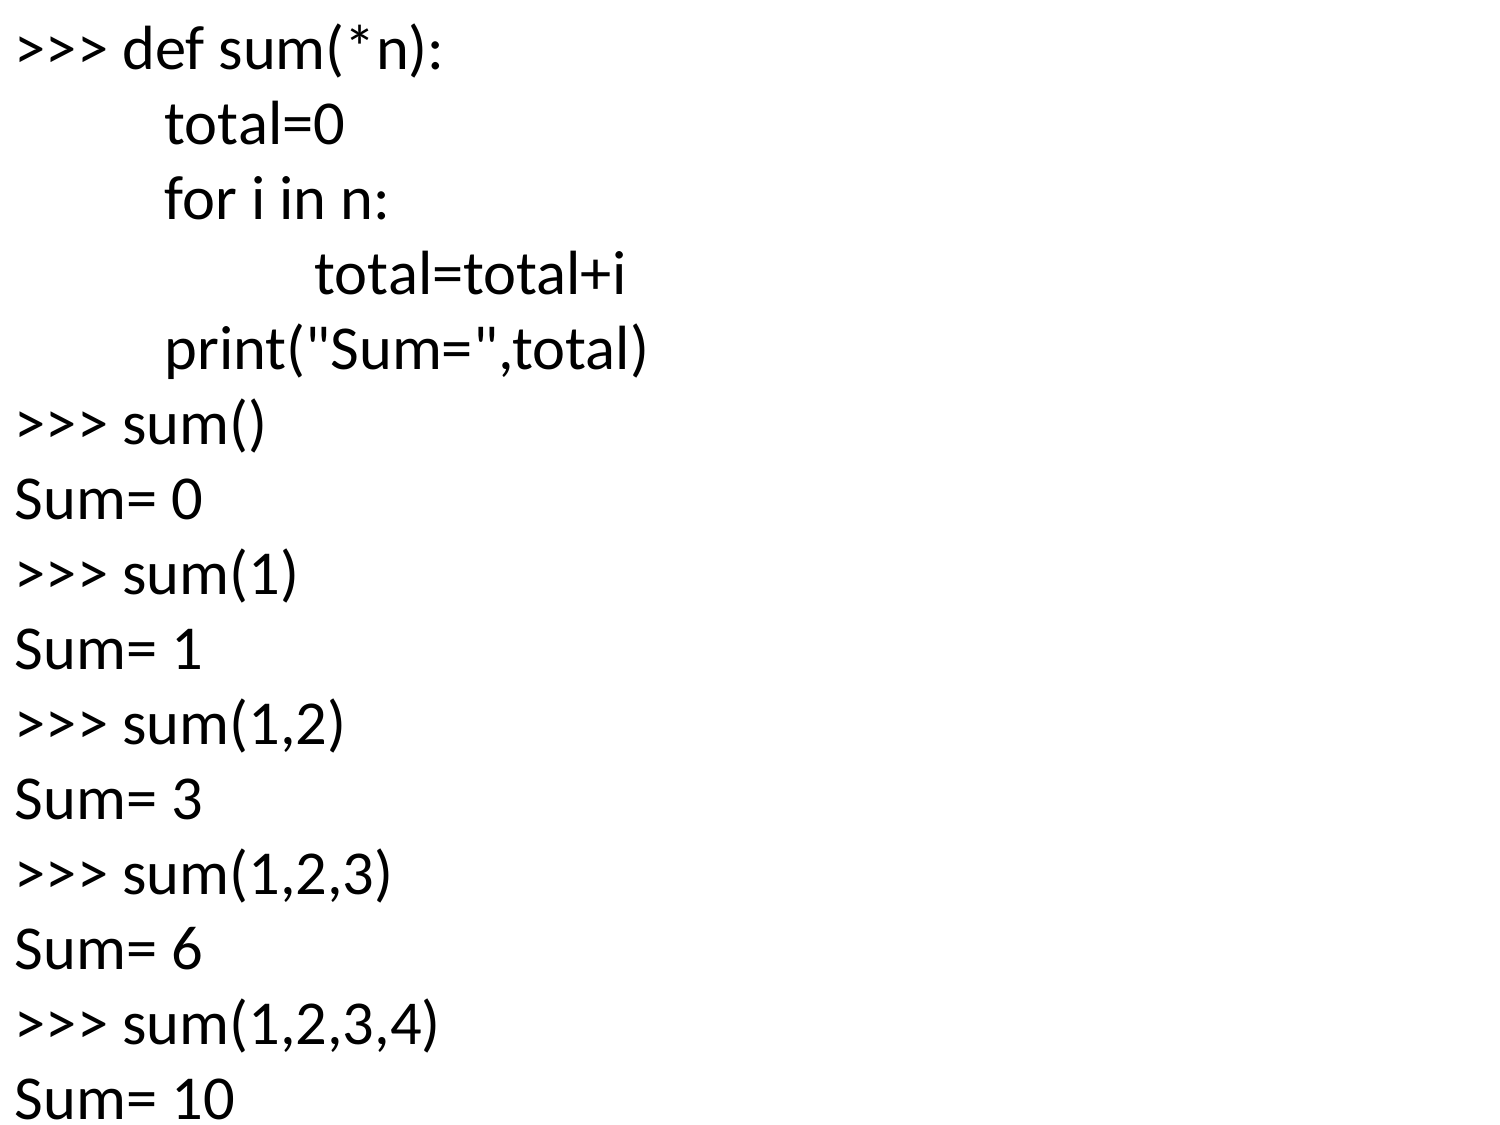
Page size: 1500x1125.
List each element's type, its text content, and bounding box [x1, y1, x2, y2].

text_box >>> def sum(*n): total=0 for i in n: total=total+i print("Sum=",total) >>> sum() Sum= 0 >>> sum(1) Sum= 1 >>> sum(1,2) Sum= 3 >>> sum(1,2,3) Sum= 6 >>> sum(1,2,3,4) Sum= 10 [0, 0, 1500, 1125]
